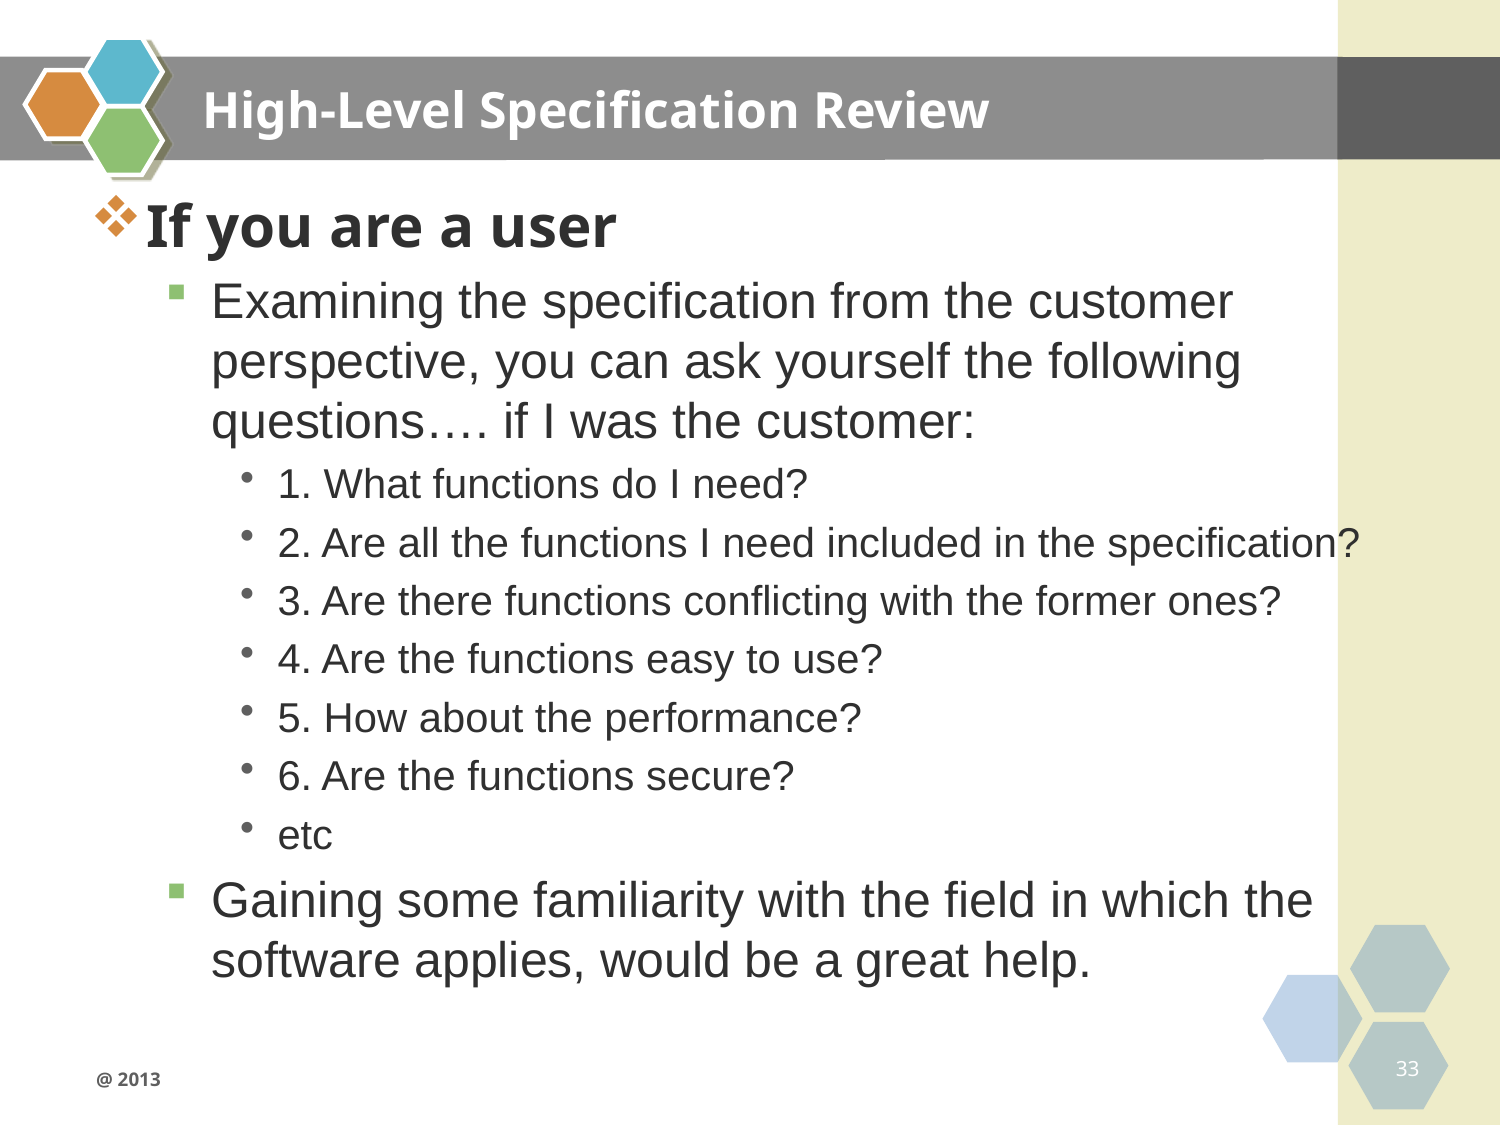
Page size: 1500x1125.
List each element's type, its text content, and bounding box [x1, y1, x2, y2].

title High-Level Specification Review [187, 62, 1288, 155]
list If you are a user Examining the specification from the customer perspective, you can ask yourself the following questions…. if I was the customer: 1. What functions do I need? 2. Are all the functions I need included in the specification? 3. Are there functions conflicting with the former ones? 4. Are the functions easy to use? 5. How about the performance? 6. Are the functions secure? etc Gaining some familiarity with the field in which the software applies, would be a great help. [75, 181, 1425, 1043]
slide_number 33 [1359, 1047, 1435, 1086]
